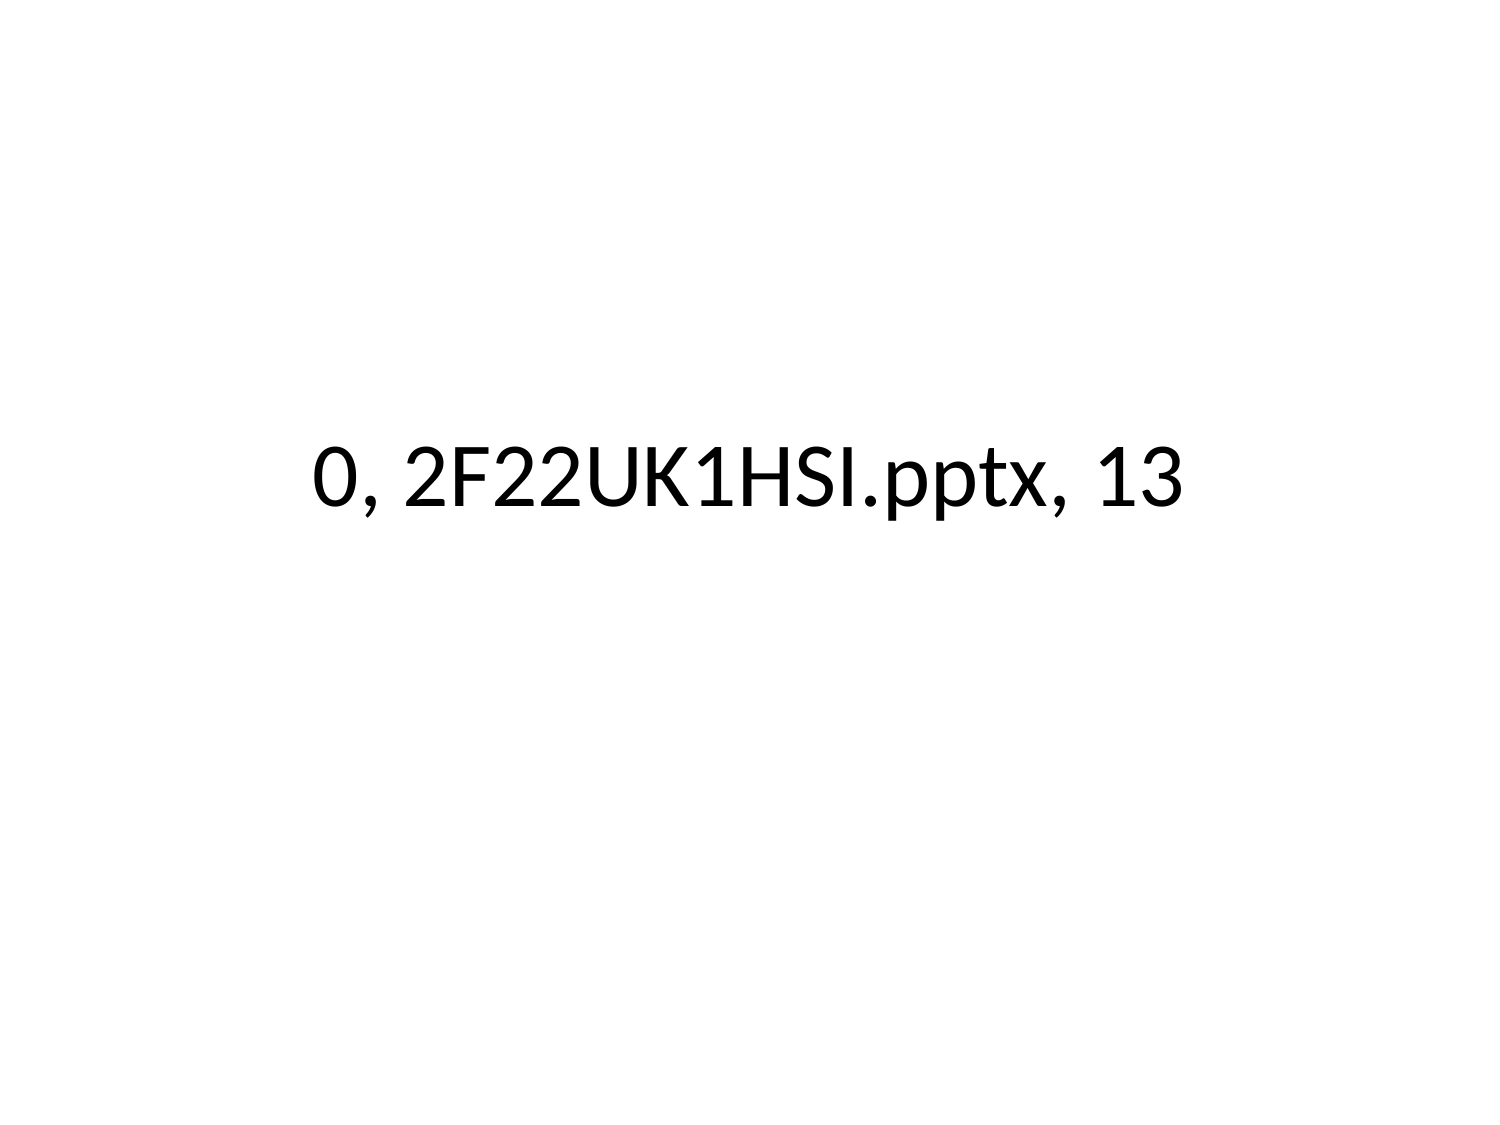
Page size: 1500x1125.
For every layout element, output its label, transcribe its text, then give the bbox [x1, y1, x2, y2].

title 0, 2F22UK1HSI.pptx, 13 [112, 349, 1388, 591]
